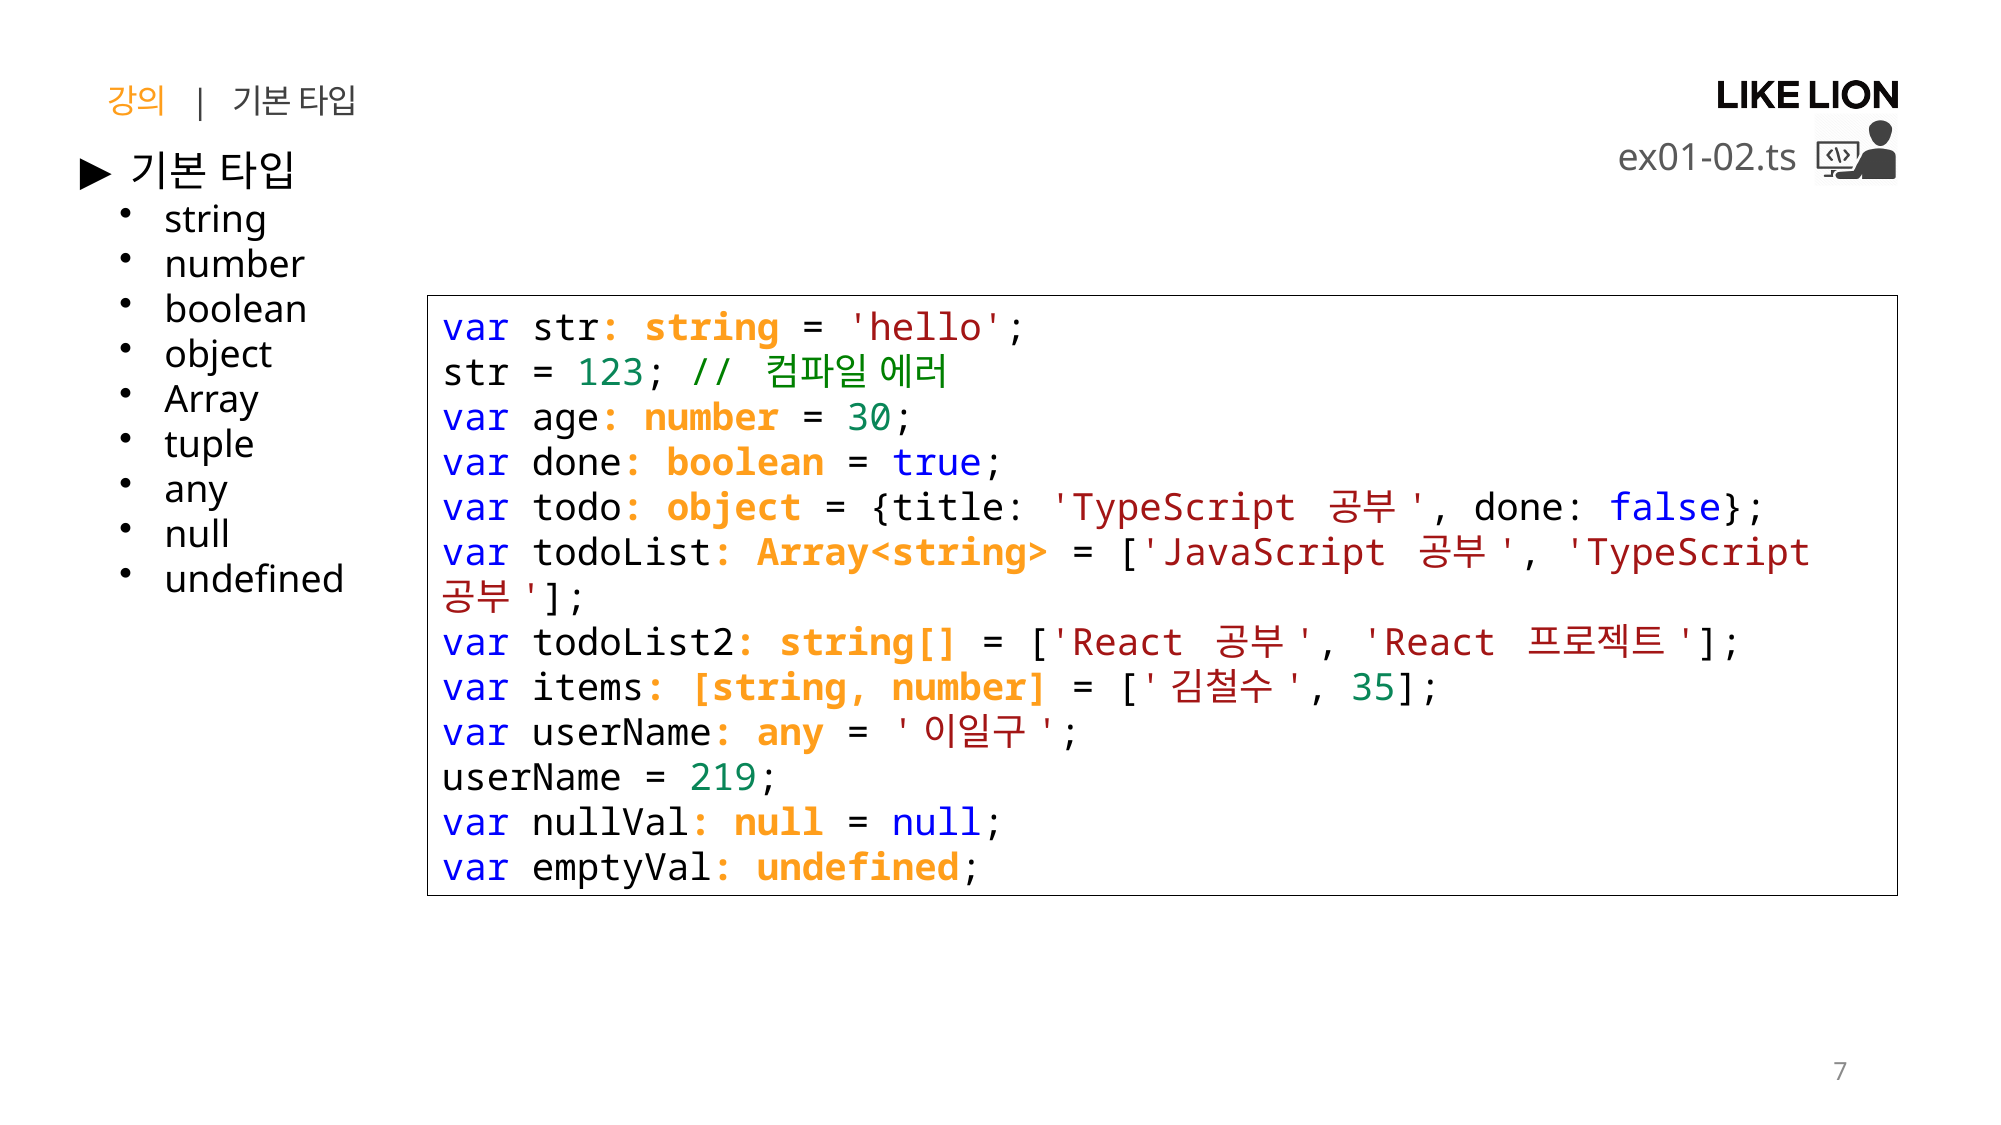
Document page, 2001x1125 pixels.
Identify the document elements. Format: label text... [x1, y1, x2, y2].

picture [1814, 113, 1898, 186]
slide_number 7 [1412, 1042, 1863, 1103]
text_box ex01-02.ts [1424, 125, 1812, 186]
picture [1718, 80, 1898, 109]
text_box 기본 타입 string number boolean object Array tuple any null undefined [64, 137, 1436, 607]
text_box var str: string = 'hello'; str = 123; // 컴파일 에러 var age: number = 30; var done: boolean = true; var todo: object = {title: 'TypeScript 공부', done: false}; var todoList: Array<string> = ['JavaScript 공부', 'TypeScript 공부']; var todoList2: string[] = ['React 공부', 'React 프로젝트']; var items: [string, number] = ['김철수', 35]; var userName: any = '이일구'; userName = 219; var nullVal: null = null; var emptyVal: undefined; [427, 295, 1898, 896]
text_box 강의 | 기본 타입 [92, 72, 866, 128]
